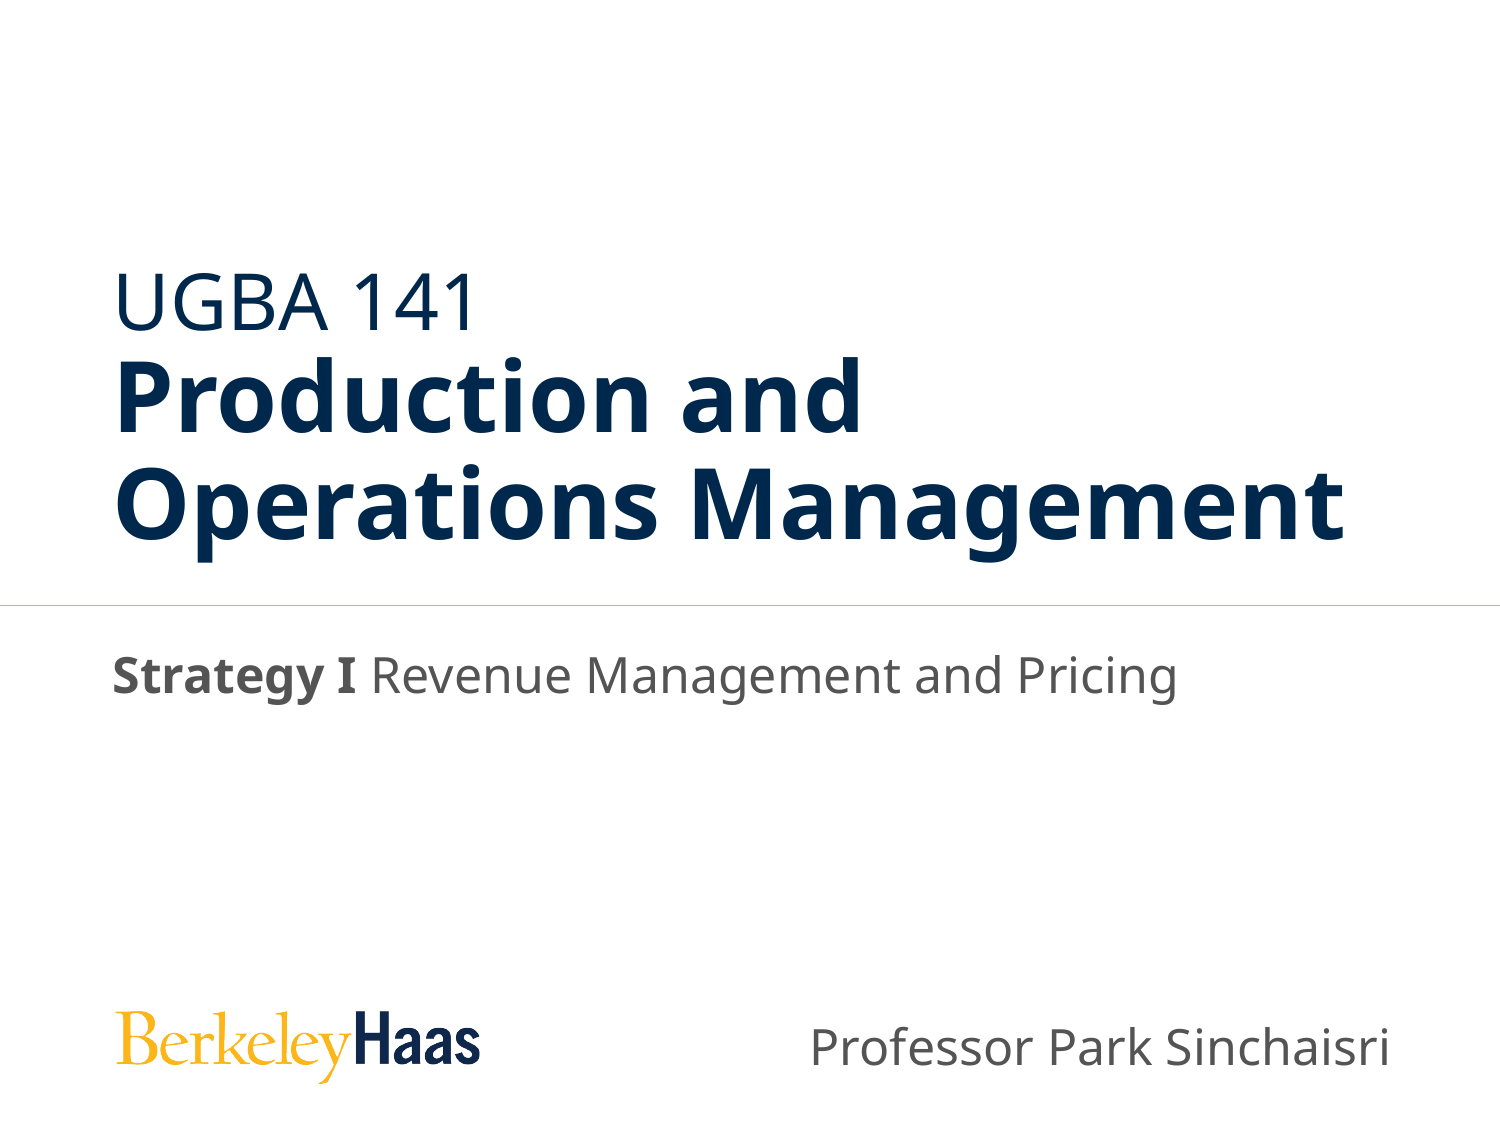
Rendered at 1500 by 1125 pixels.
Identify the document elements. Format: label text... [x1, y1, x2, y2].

title UGBA 141 Production and Operations Management [112, 198, 1414, 591]
subtitle Strategy I Revenue Management and Pricing [112, 620, 1500, 841]
text_box Professor Park Sinchaisri [739, 991, 1407, 1125]
picture [112, 1007, 486, 1089]
